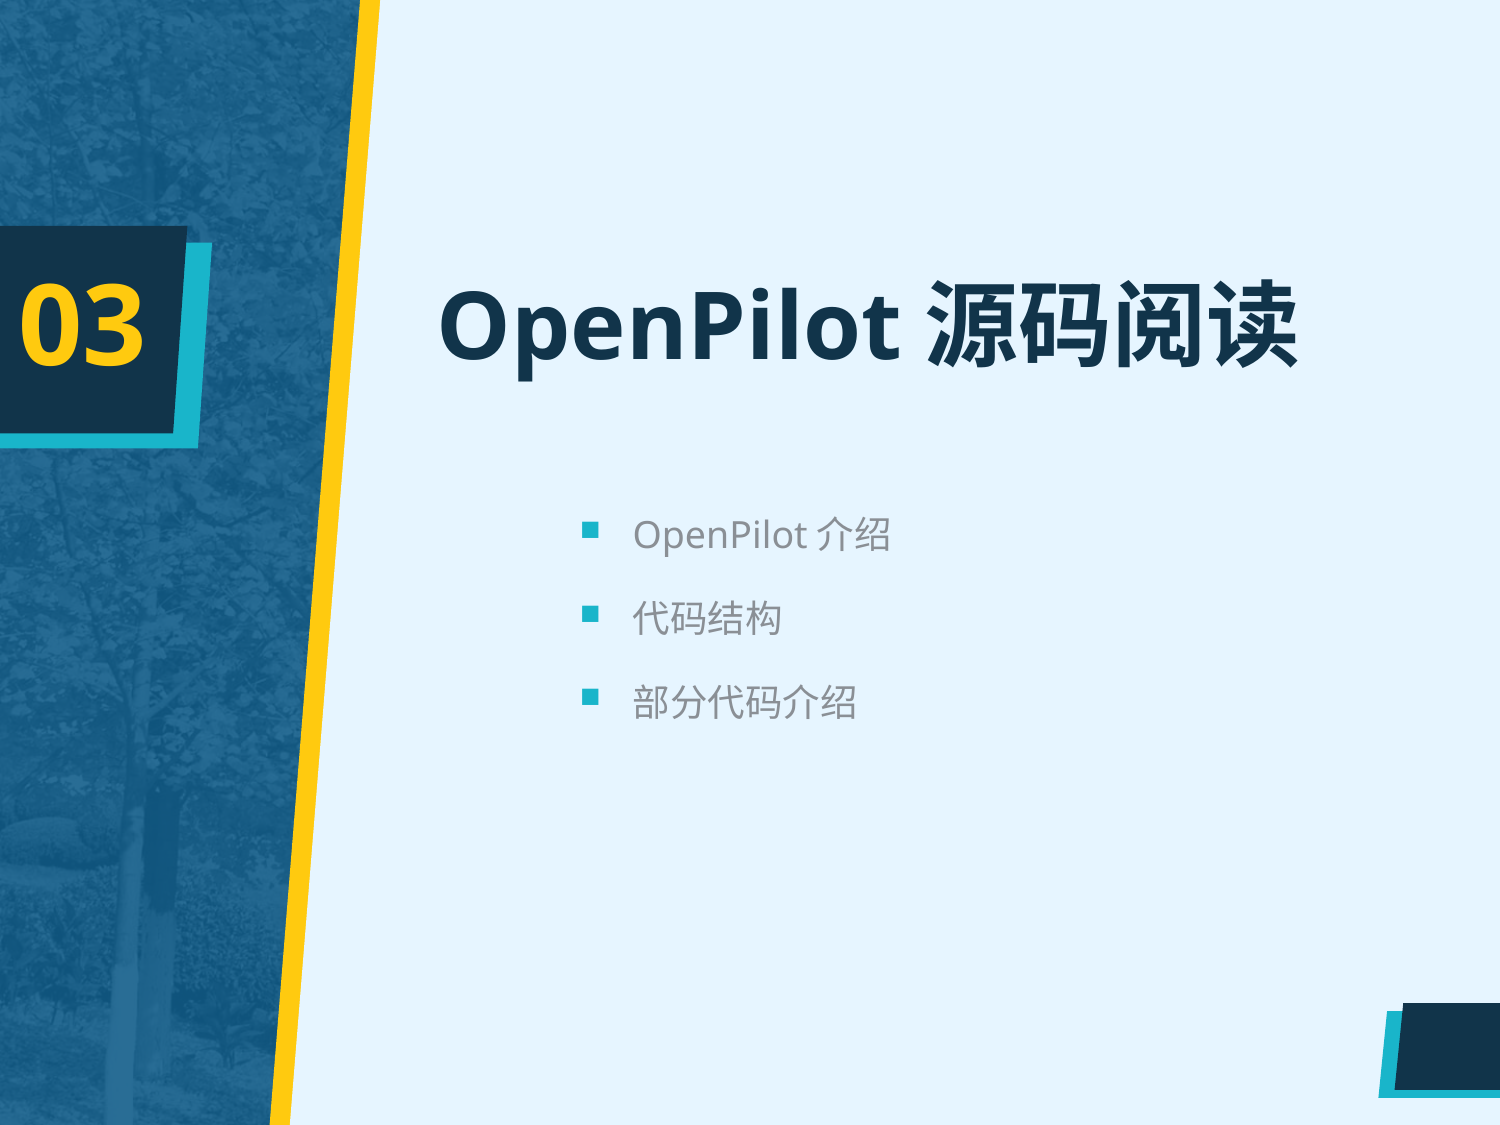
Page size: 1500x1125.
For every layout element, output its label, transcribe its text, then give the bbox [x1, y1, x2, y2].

text_box OpenPilot介绍 代码结构 部分代码介绍 [568, 487, 1294, 760]
title OpenPilot源码阅读 [421, 197, 1441, 387]
list 03 [0, 242, 165, 415]
